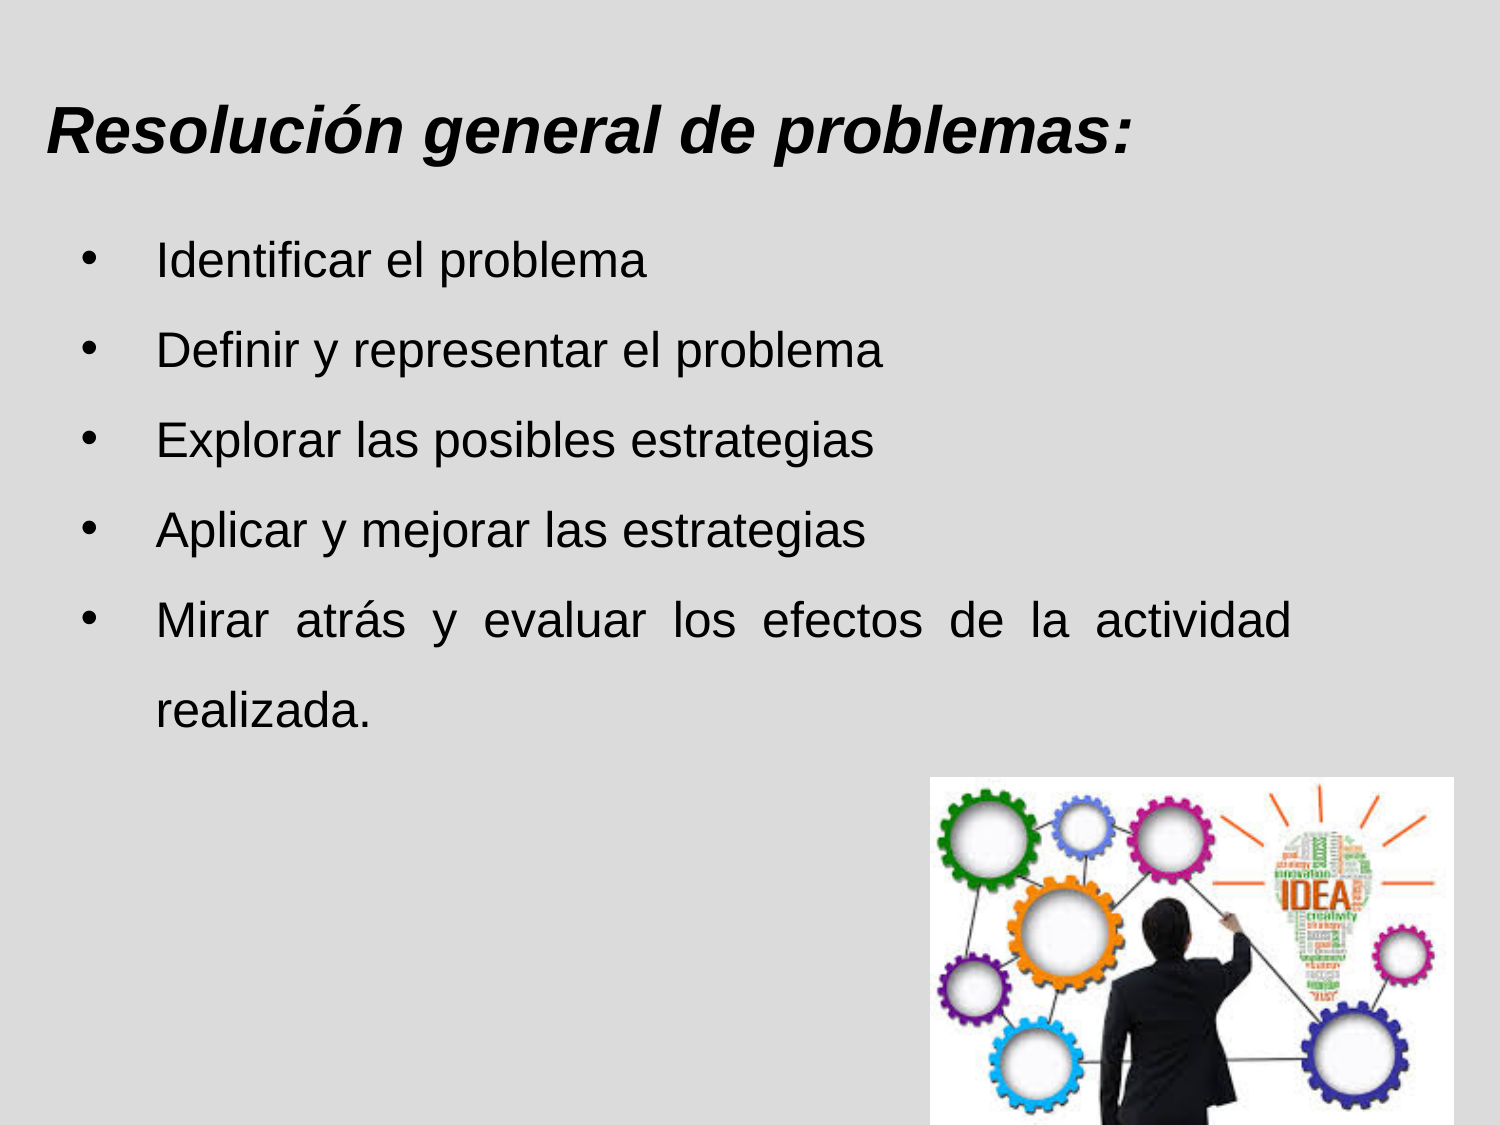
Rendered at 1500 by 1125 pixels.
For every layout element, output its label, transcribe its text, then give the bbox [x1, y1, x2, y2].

text_box Identificar el problema Definir y representar el problema Explorar las posibles estrategias Aplicar y mejorar las estrategias Mirar atrás y evaluar los efectos de la actividad realizada. [65, 189, 1308, 745]
picture [929, 777, 1454, 1125]
text_box Resolución general de problemas: [31, 0, 1454, 175]
